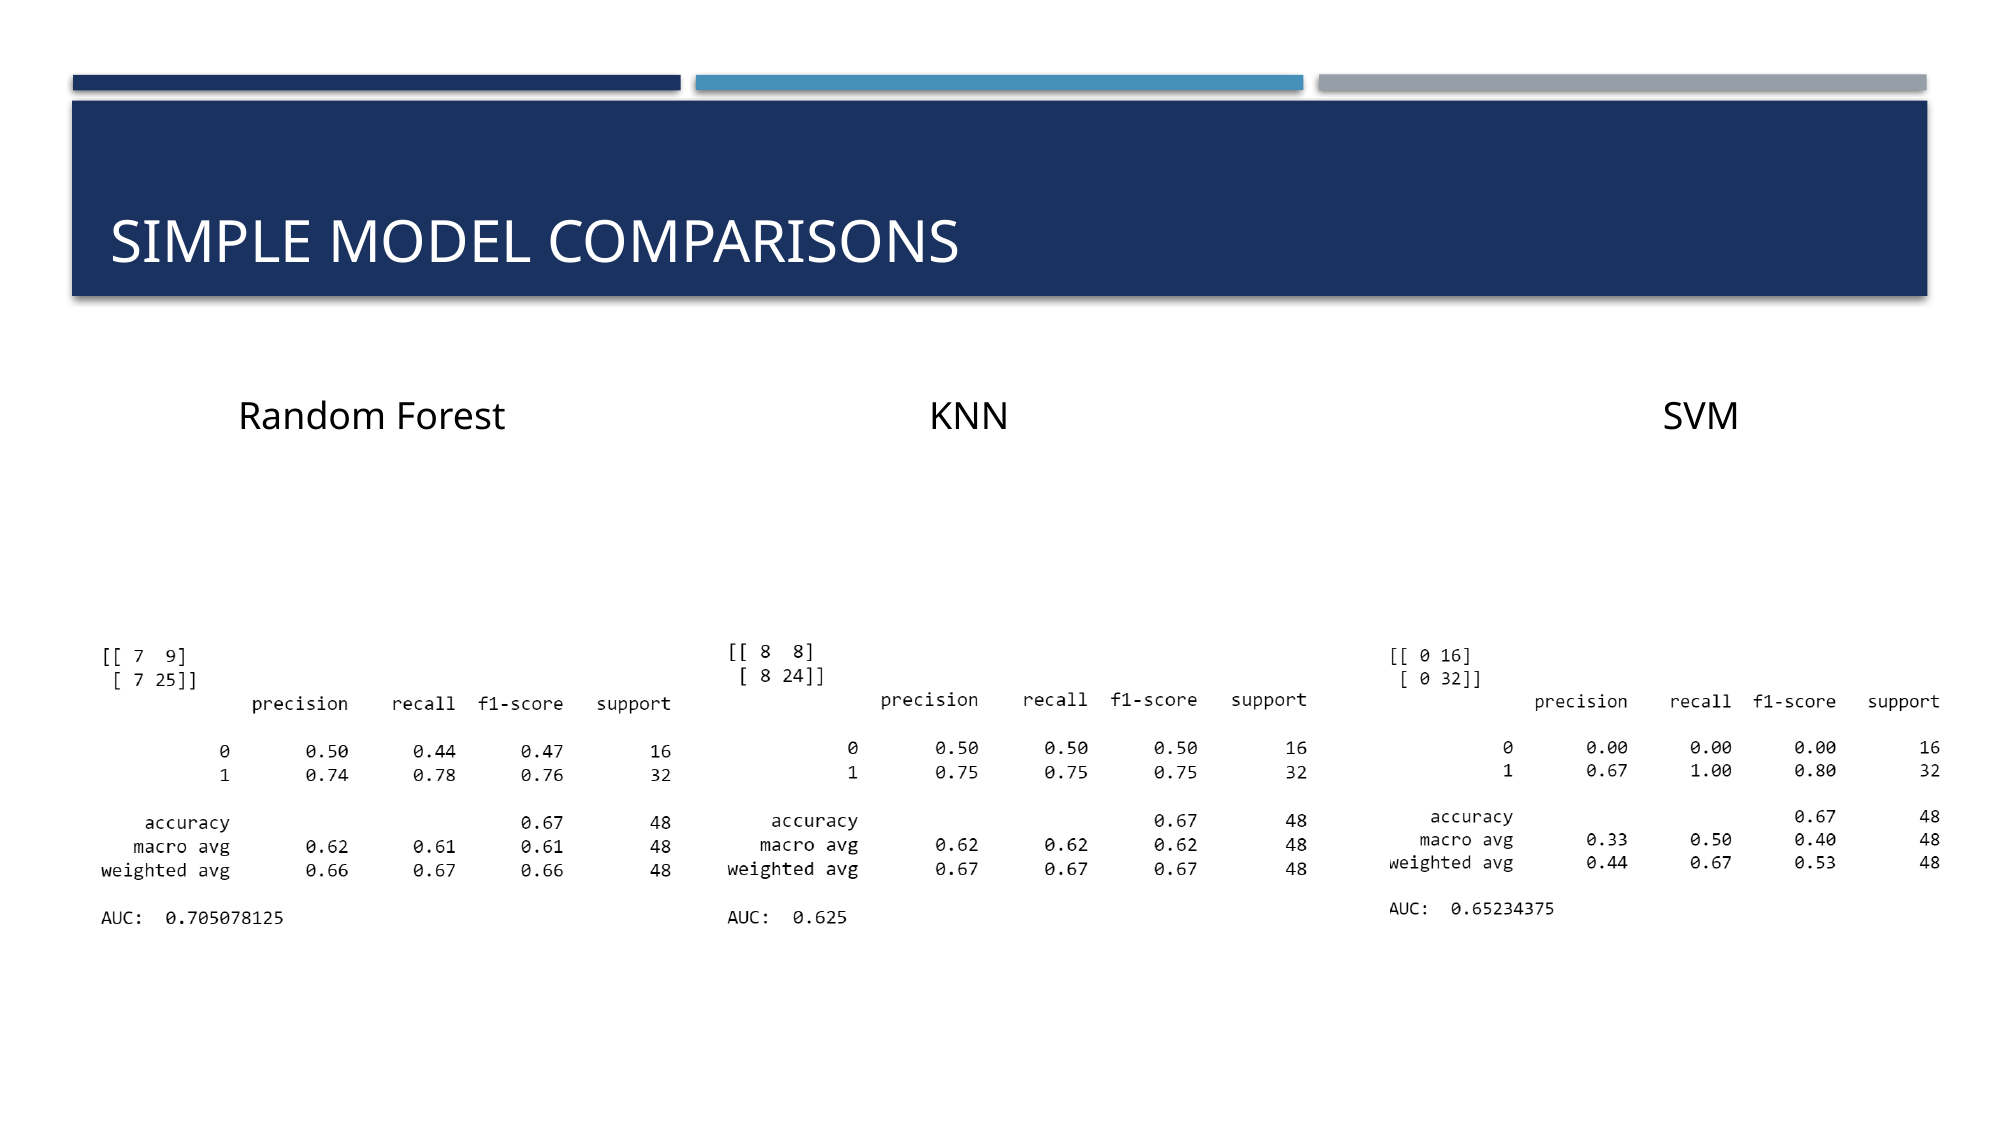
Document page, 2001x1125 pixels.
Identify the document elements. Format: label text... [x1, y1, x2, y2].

text_box KNN [670, 384, 1268, 445]
picture [94, 635, 1338, 942]
picture [1389, 635, 1976, 944]
text_box Random Forest [73, 384, 670, 445]
title Simple Model Comparisons [95, 115, 1905, 282]
text_box SVM [1402, 384, 2000, 445]
